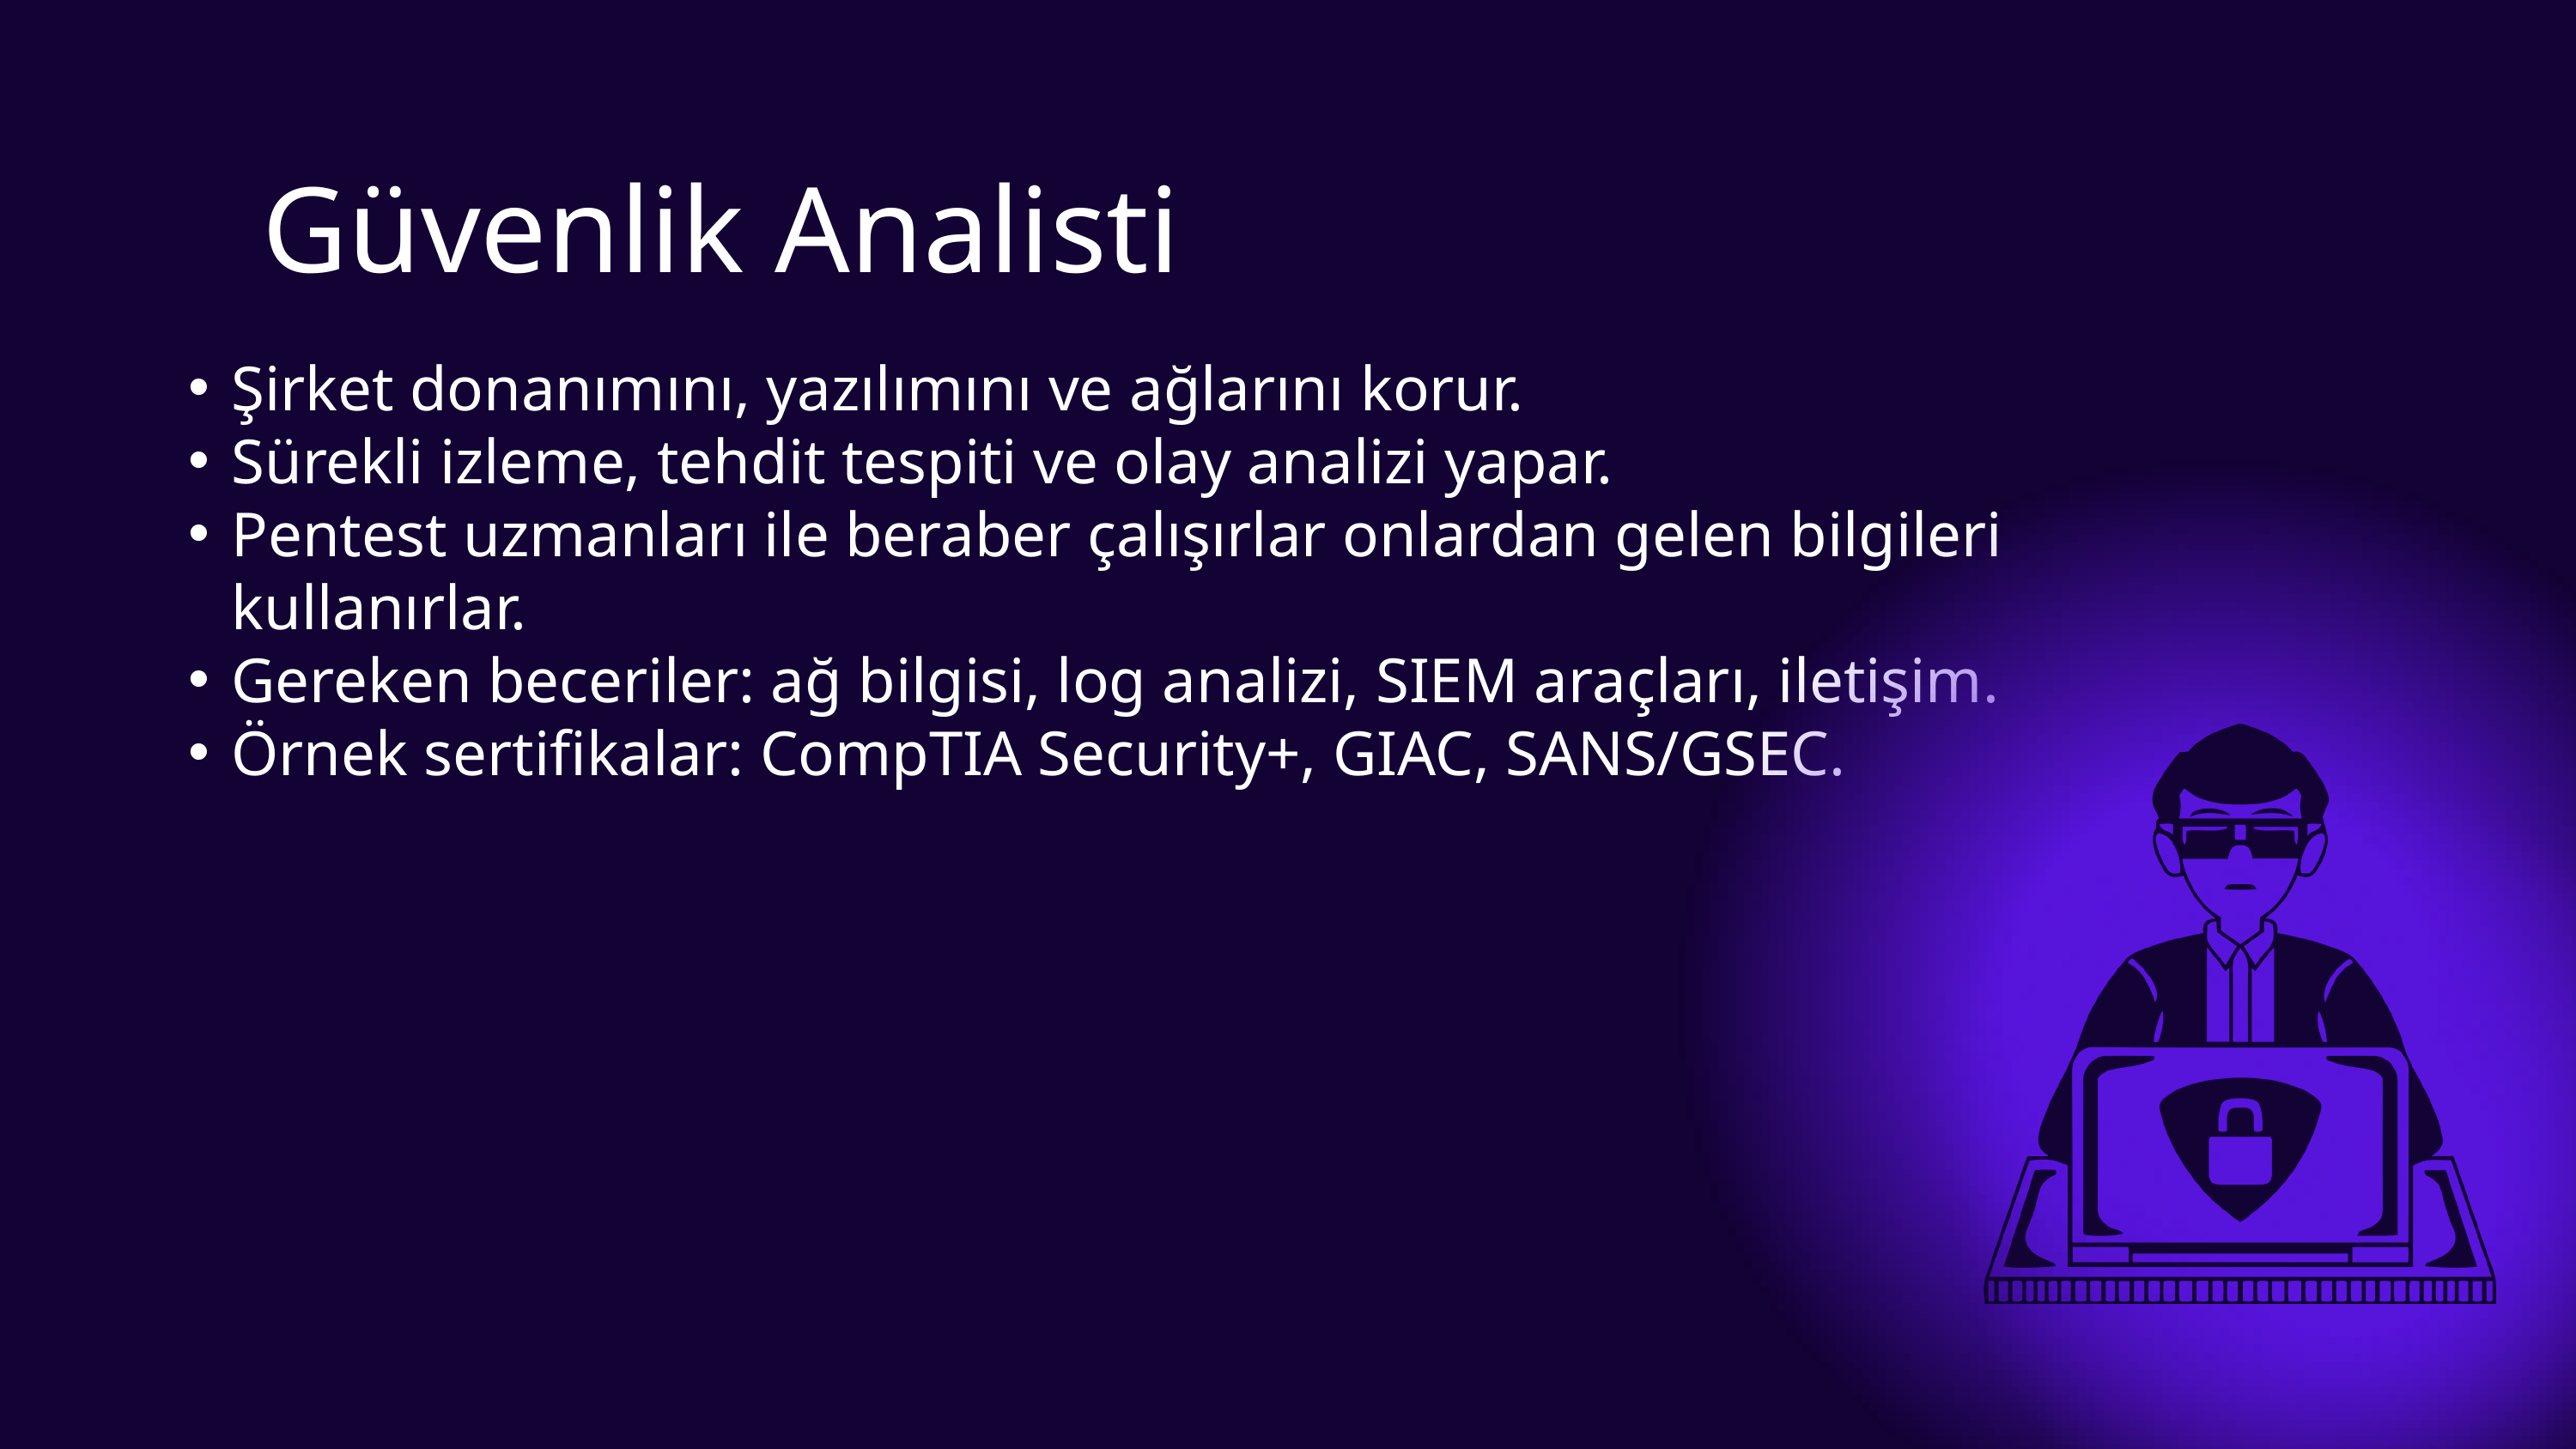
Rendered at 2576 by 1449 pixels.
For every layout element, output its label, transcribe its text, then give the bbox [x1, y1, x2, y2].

text_box [1983, 724, 2497, 1304]
text_box [1678, 460, 2576, 1449]
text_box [0, 112, 1592, 355]
text_box Şirket donanımını, yazılımını ve ağlarını korur. Sürekli izleme, tehdit tespiti ve olay analizi yapar. Pentest uzmanları ile beraber çalışırlar onlardan gelen bilgileri kullanırlar. Gereken beceriler: ağ bilgisi, log analizi, SIEM araçları, iletişim. Örnek sertifikalar: CompTIA Security+, GIAC, SANS/GSEC. [144, 350, 2299, 788]
